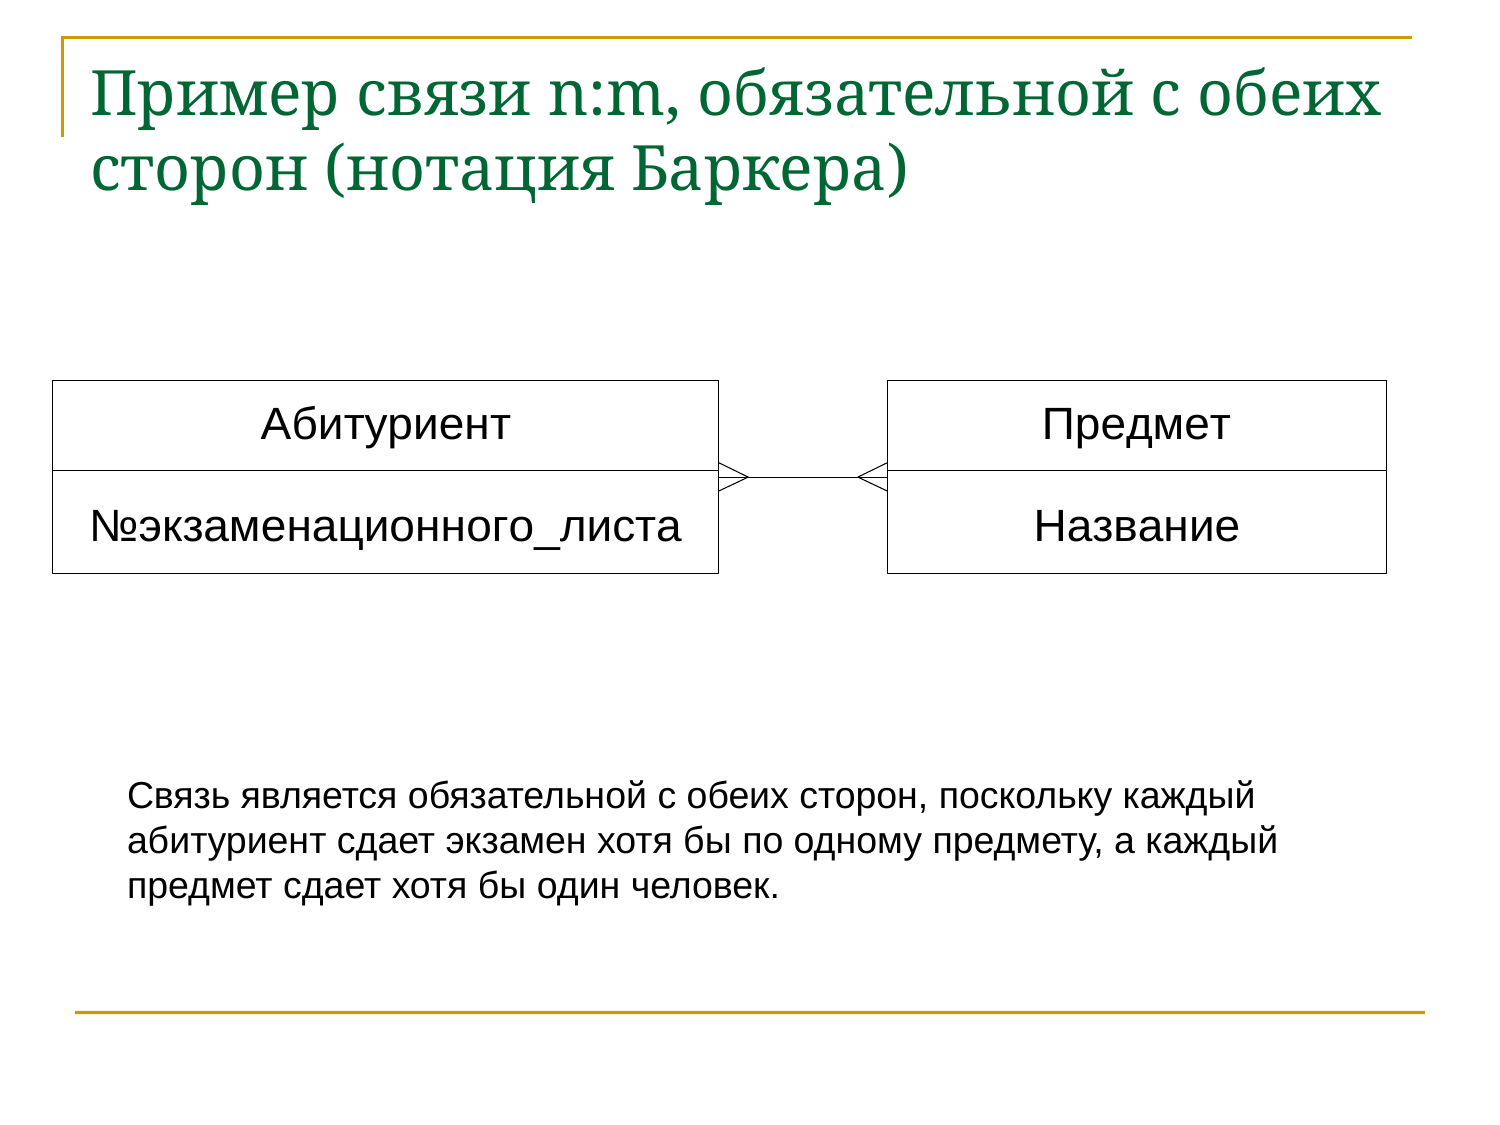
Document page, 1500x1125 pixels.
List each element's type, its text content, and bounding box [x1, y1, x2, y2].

picture [46, 374, 1394, 580]
text_box Связь является обязательной с обеих сторон, поскольку каждый абитуриент сдает экзамен хотя бы по одному предмету, а каждый предмет сдает хотя бы один человек. [112, 763, 1341, 913]
title Пример связи n:m, обязательной с обеих сторон (нотация Баркера) [74, 45, 1426, 233]
